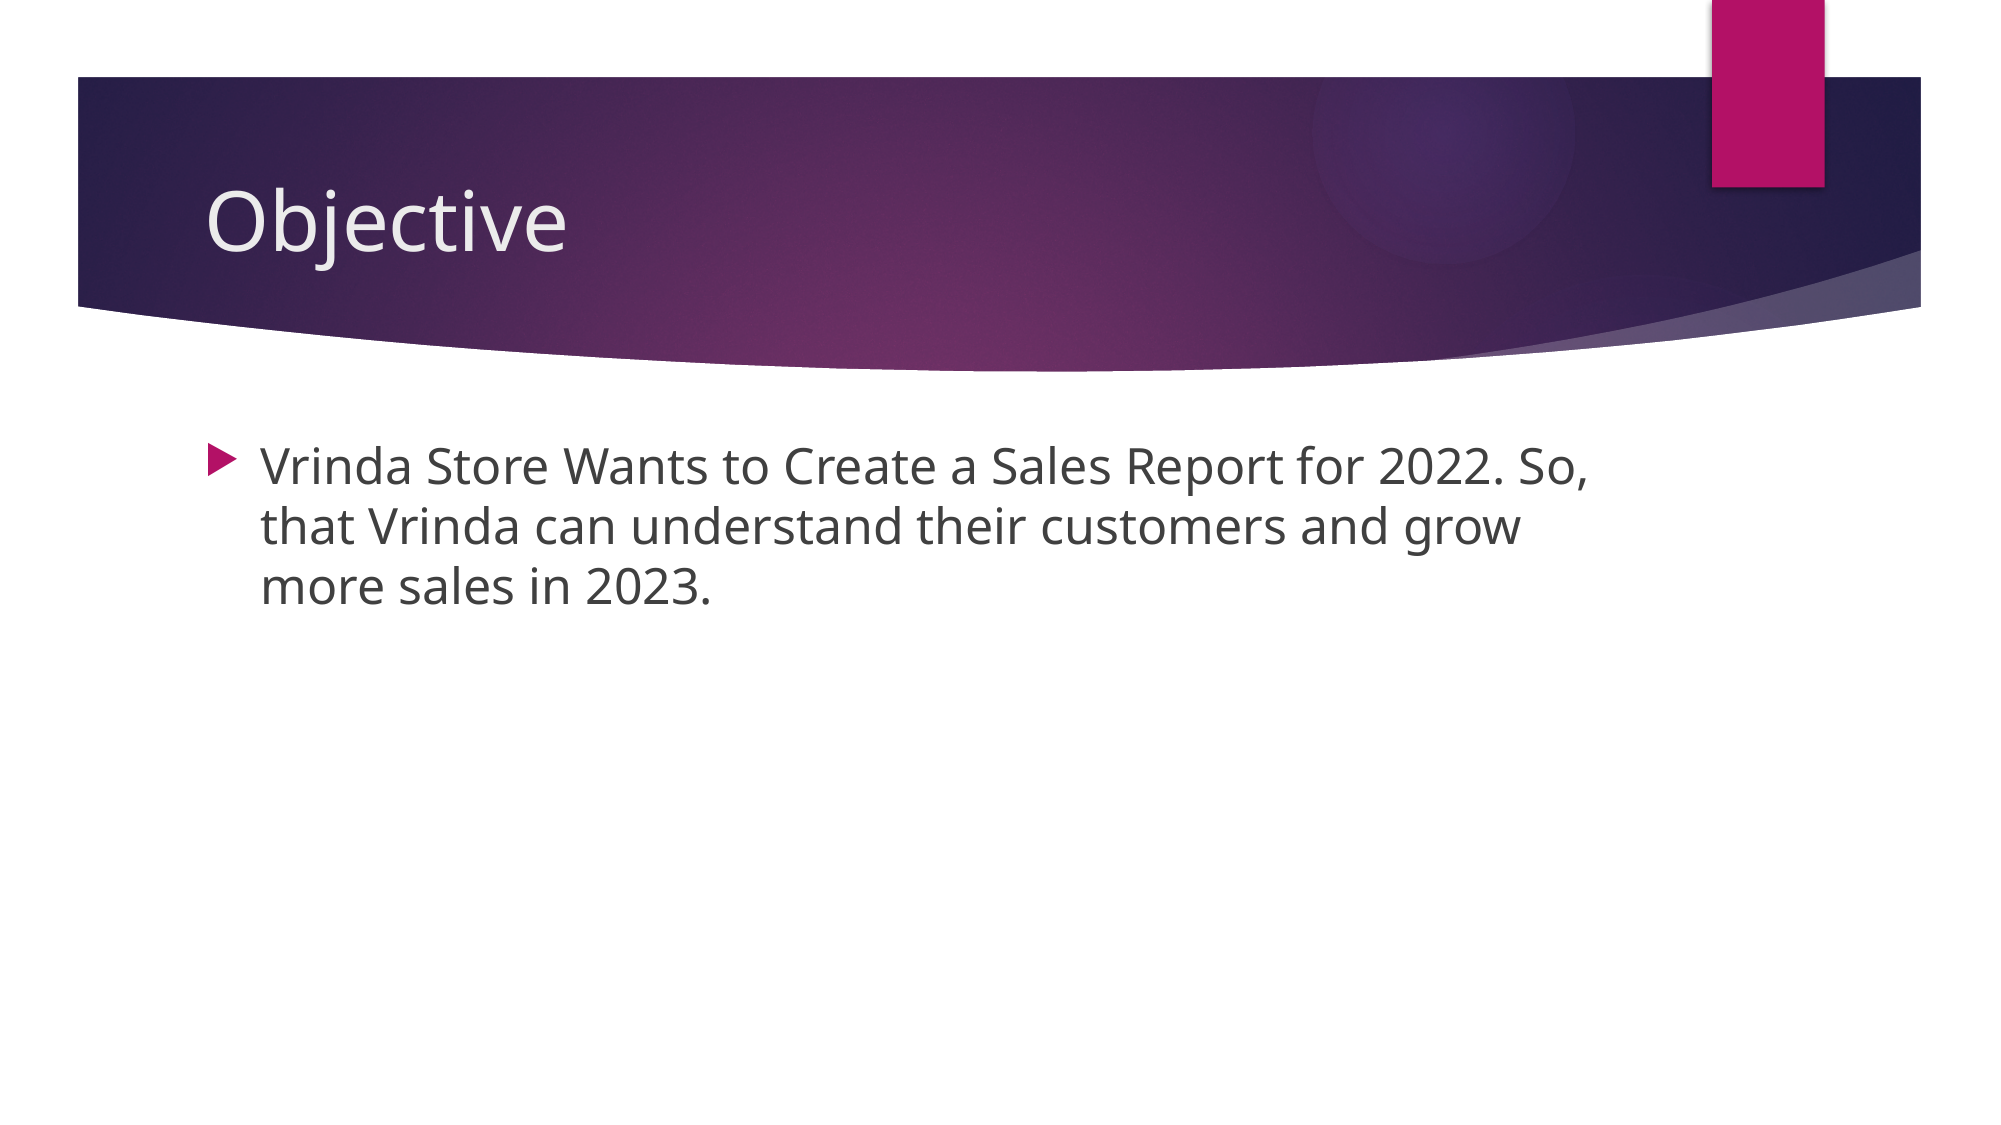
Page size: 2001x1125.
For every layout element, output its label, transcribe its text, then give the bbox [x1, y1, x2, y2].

list Vrinda Store Wants to Create a Sales Report for 2022. So, that Vrinda can understand their customers and grow more sales in 2023. [189, 427, 1638, 988]
title Objective [189, 159, 1627, 276]
